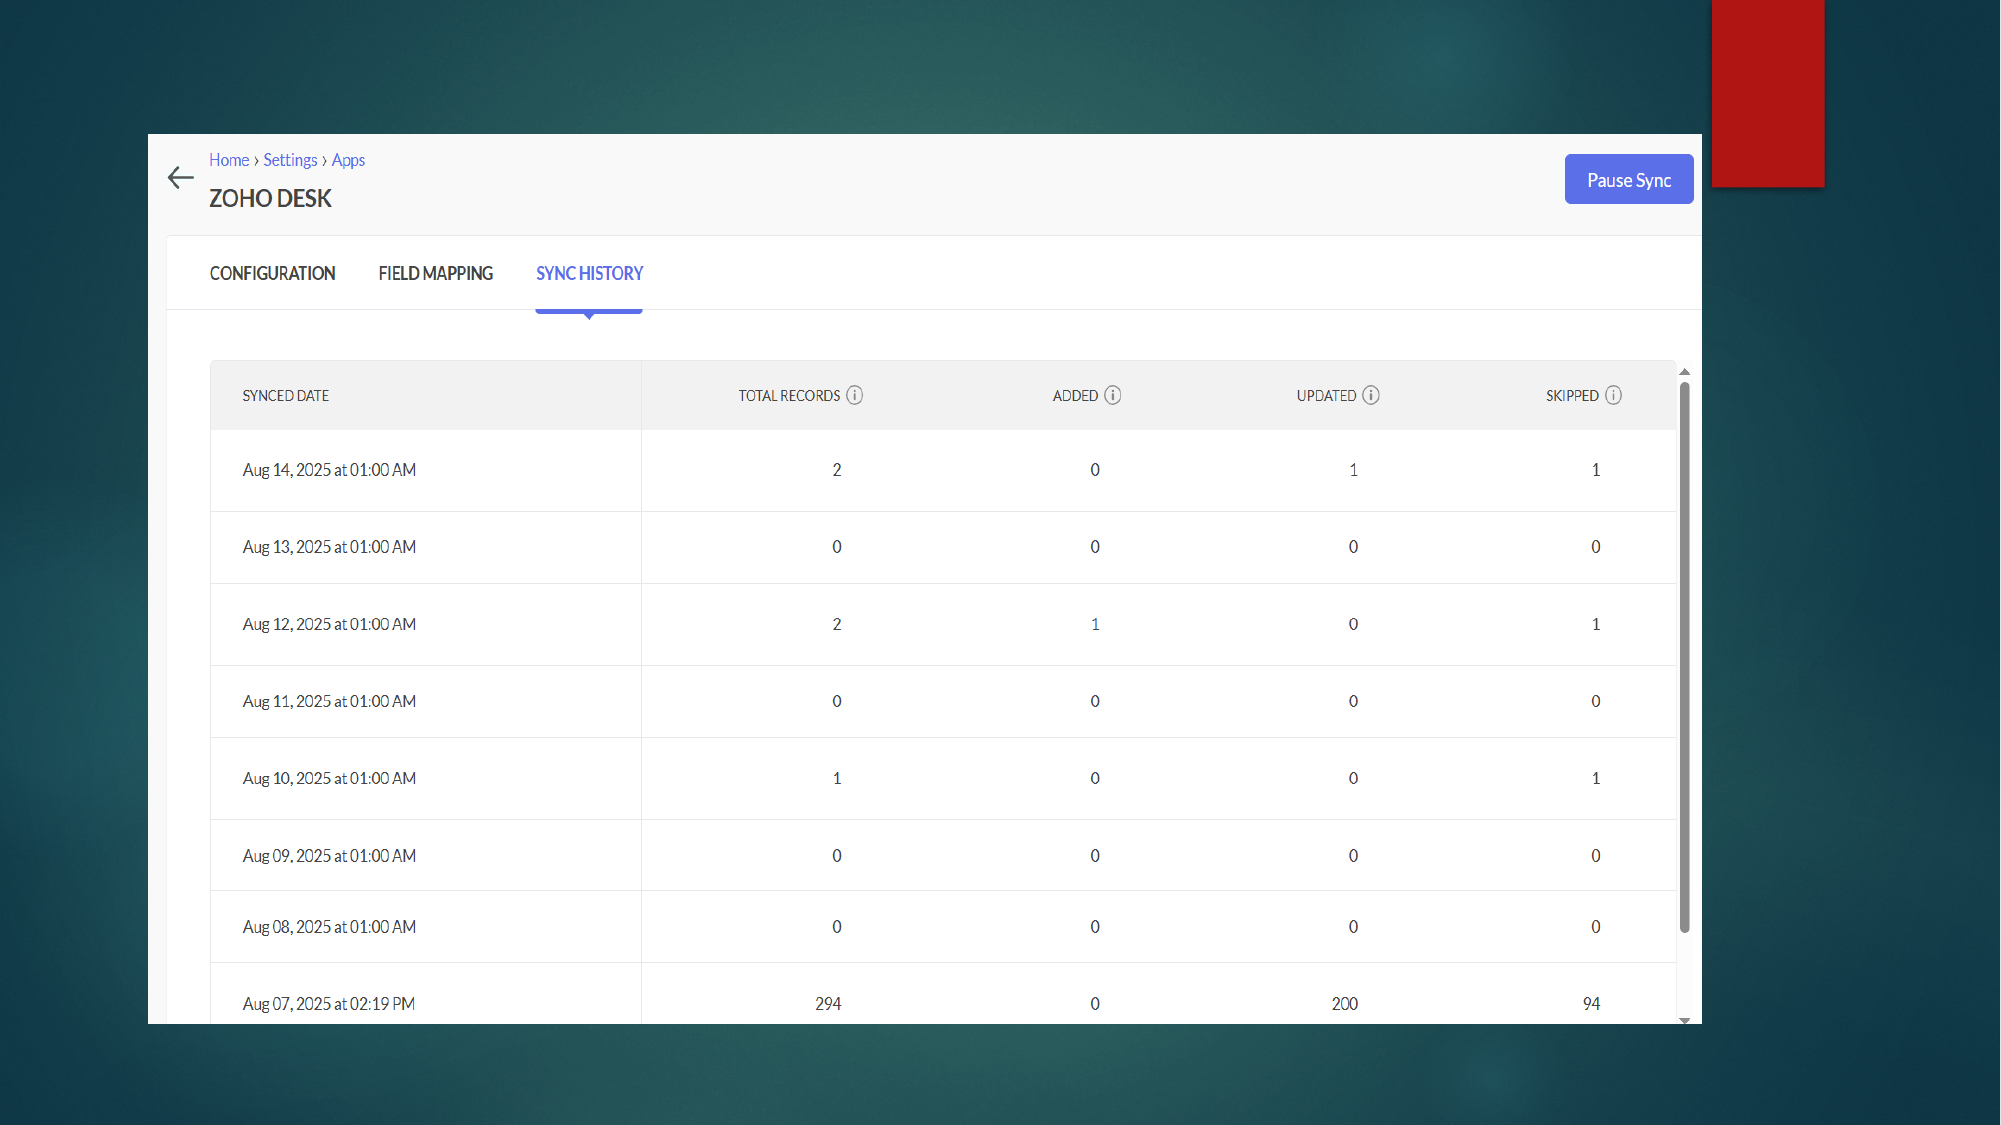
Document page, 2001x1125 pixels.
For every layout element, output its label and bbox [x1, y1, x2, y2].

picture [0, 0, 1703, 1125]
